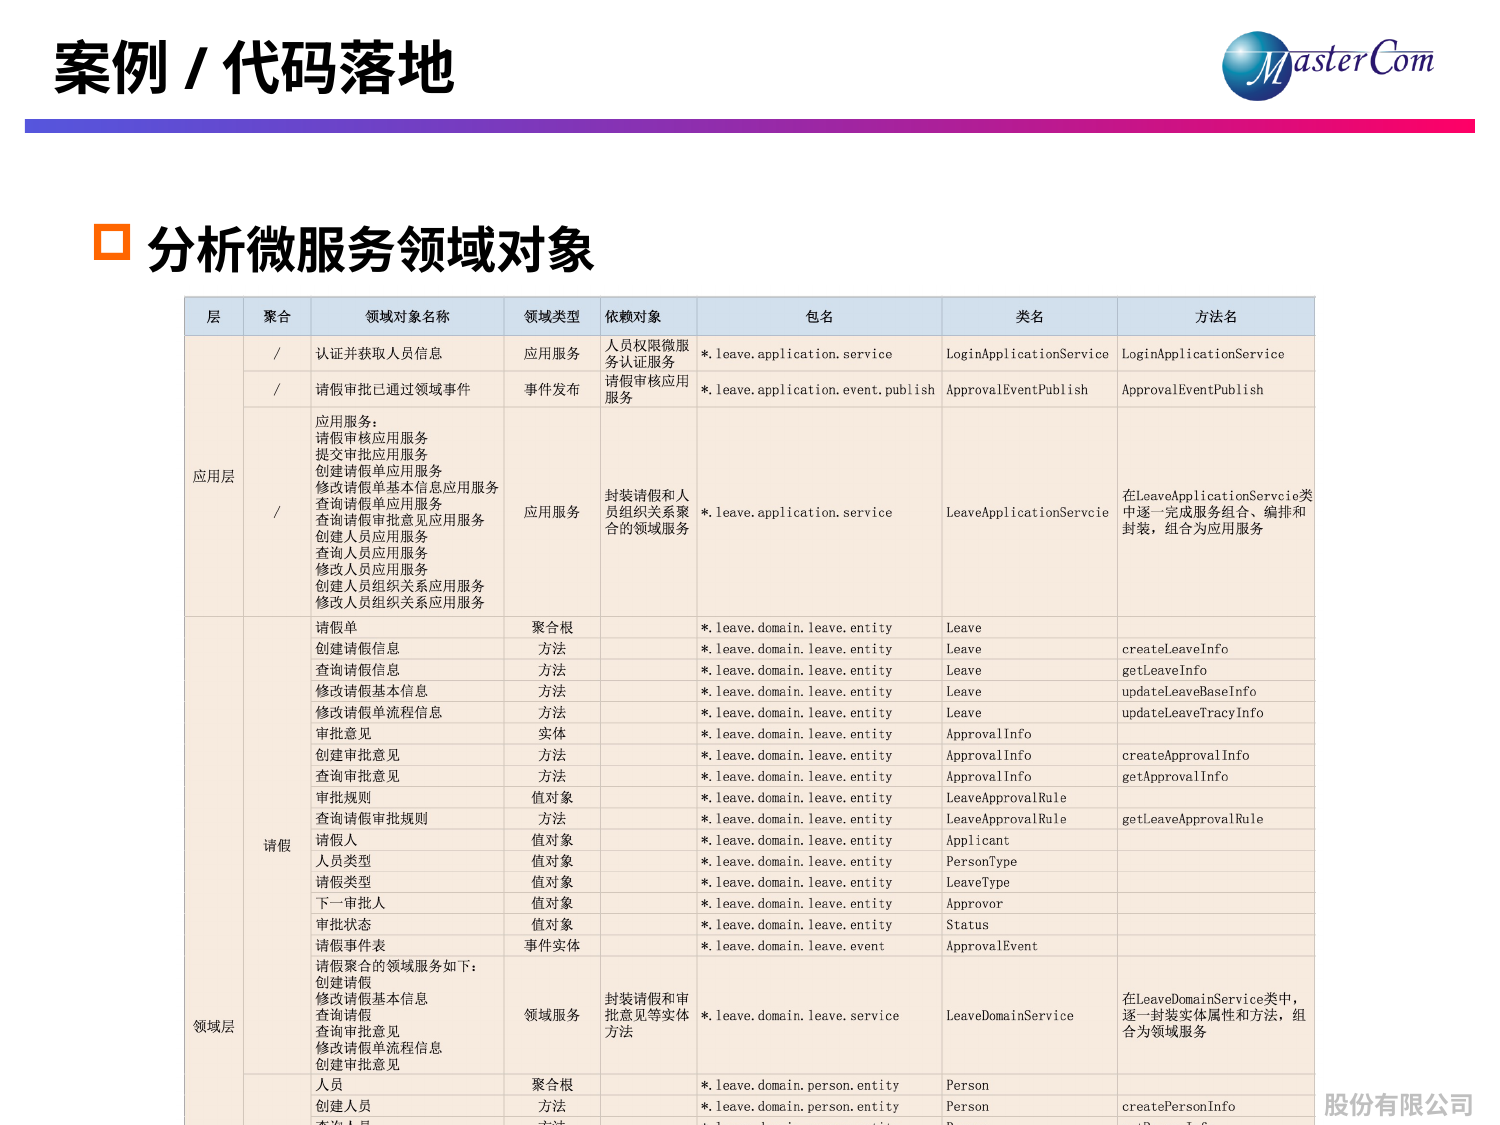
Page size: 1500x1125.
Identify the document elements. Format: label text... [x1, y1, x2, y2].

list 分析微服务领域对象 [75, 196, 1425, 1050]
picture [176, 285, 1324, 1125]
picture [1261, 31, 1434, 101]
title 案例/代码落地 [24, 0, 1261, 132]
